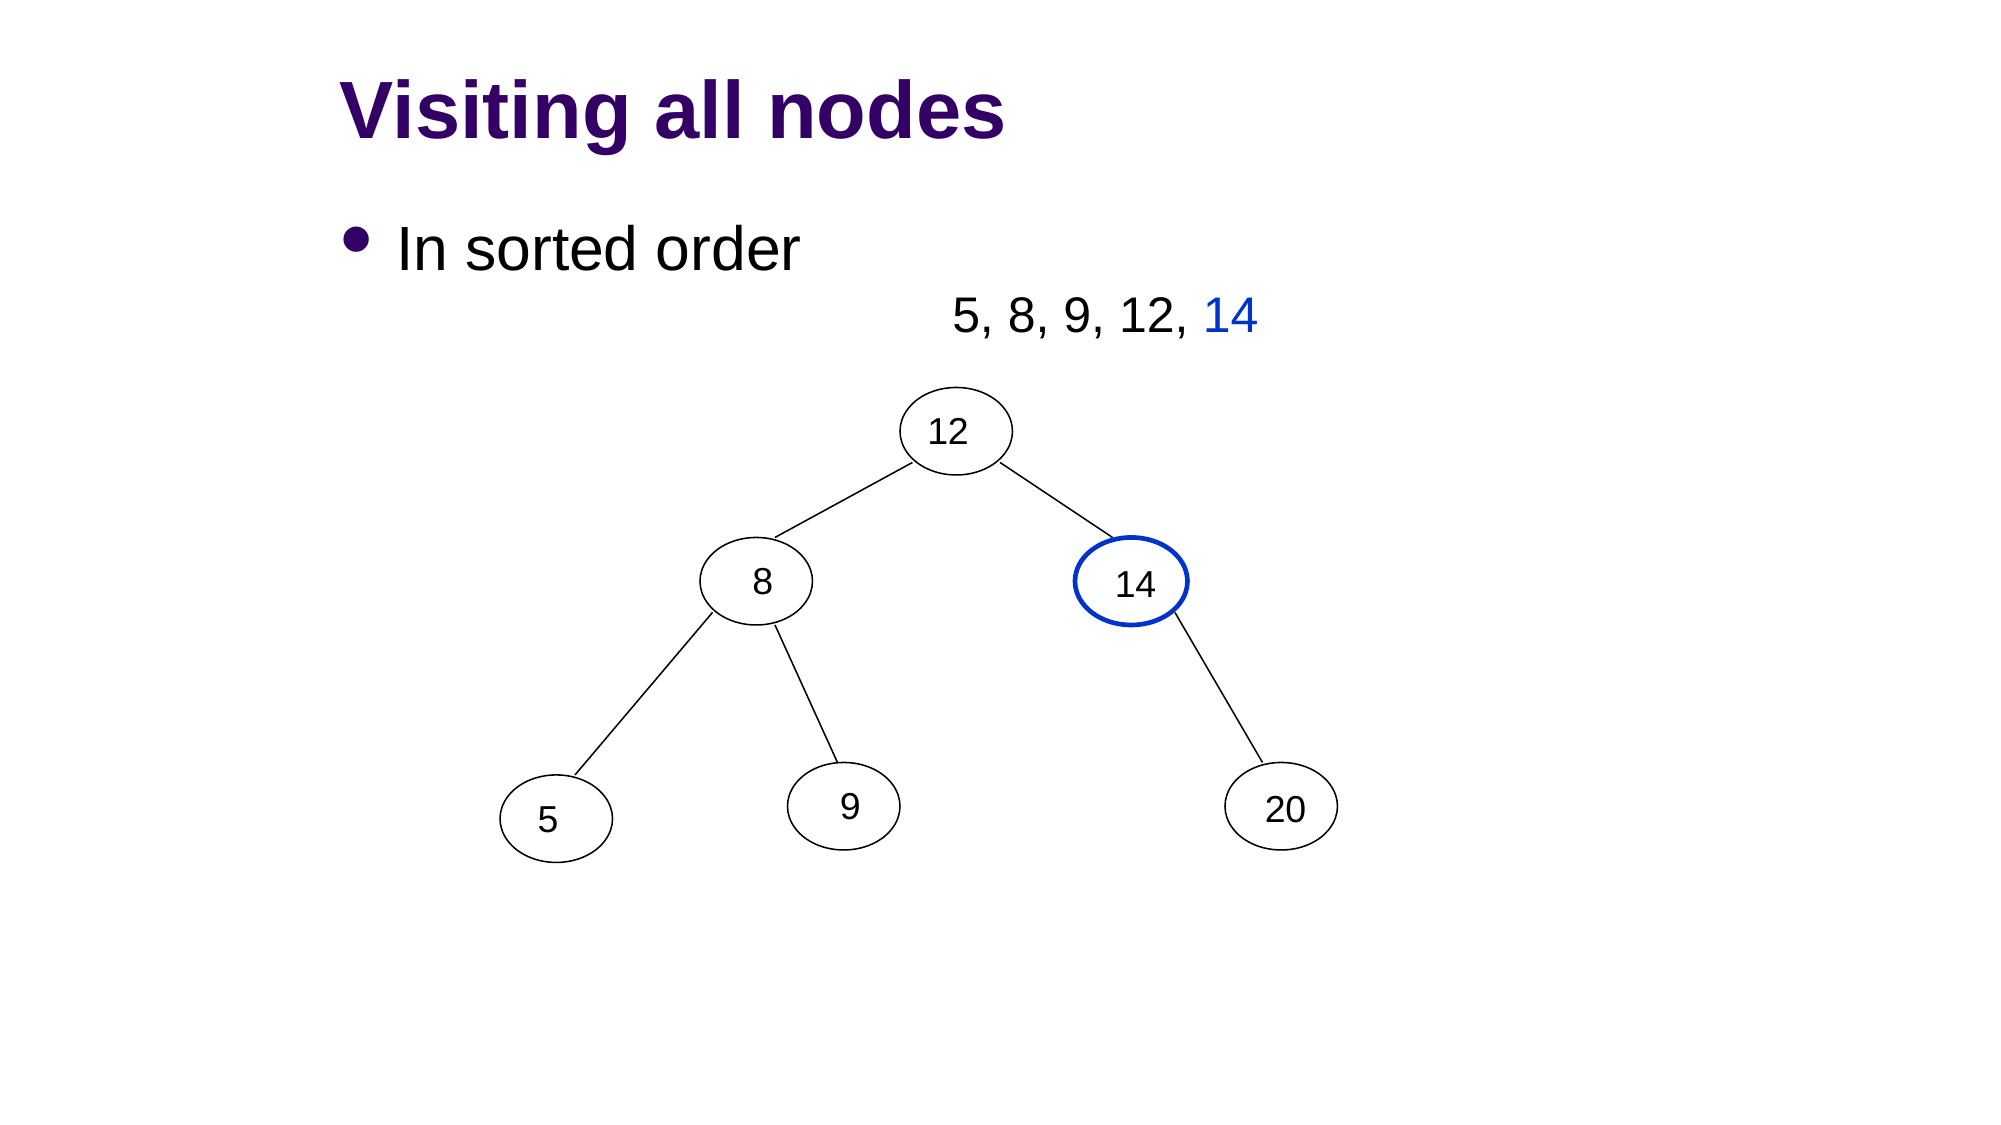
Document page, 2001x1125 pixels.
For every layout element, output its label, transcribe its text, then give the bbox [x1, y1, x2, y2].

text_box 8 [796, 549, 838, 610]
text_box 5 [597, 787, 613, 812]
text_box 14 [1100, 552, 1200, 612]
text_box 5, 8, 9, 12, 14 [937, 274, 1600, 350]
text_box [699, 537, 813, 625]
text_box [500, 774, 613, 863]
text_box [787, 762, 901, 850]
text_box [900, 387, 1013, 475]
text_box 5 [600, 825, 613, 848]
list In sorted order [324, 200, 1675, 969]
text_box 12 [1000, 438, 1013, 460]
text_box 20 [1323, 777, 1350, 837]
text_box 9 [884, 774, 925, 835]
title Visiting all nodes [324, 20, 1563, 163]
text_box [1224, 762, 1338, 850]
text_box 12 [996, 399, 1013, 425]
text_box [1074, 537, 1174, 625]
